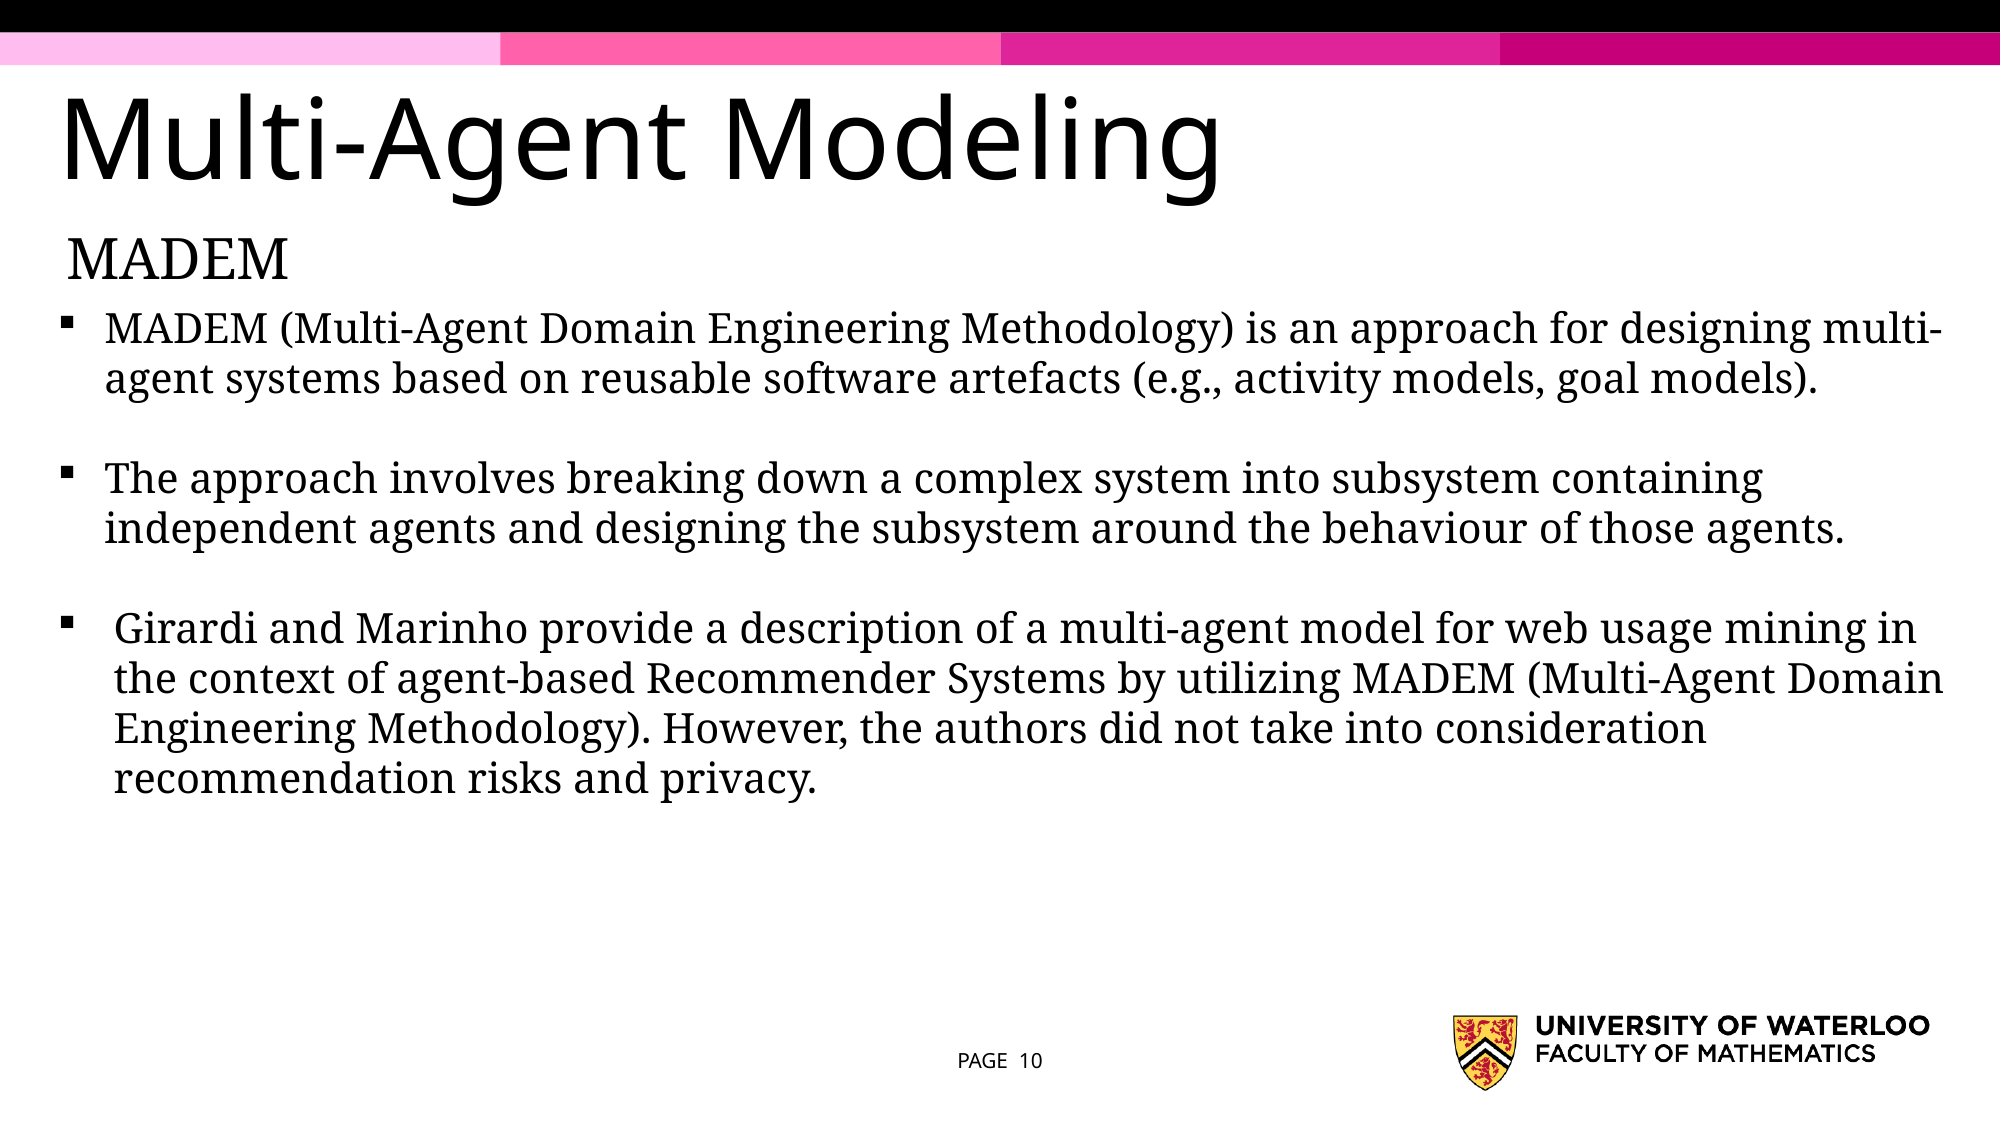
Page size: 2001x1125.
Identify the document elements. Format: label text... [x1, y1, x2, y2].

text_box MADEM [50, 215, 1949, 299]
picture [1375, 956, 2001, 1125]
slide_number PAGE 10 [916, 1039, 1084, 1081]
text_box MADEM (Multi-Agent Domain Engineering Methodology) is an approach for designing multi-agent systems based on reusable software artefacts (e.g., activity models, goal models). The approach involves breaking down a complex system into subsystem containing independent agents and designing the subsystem around the behaviour of those agents. Girardi and Marinho provide a description of a multi-agent model for web usage mining in the context of agent-based Recommender Systems by utilizing MADEM (Multi-Agent Domain Engineering Methodology). However, the authors did not take into consideration recommendation risks and privacy. [42, 294, 1987, 960]
title Multi-Agent Modeling [42, 71, 1941, 219]
